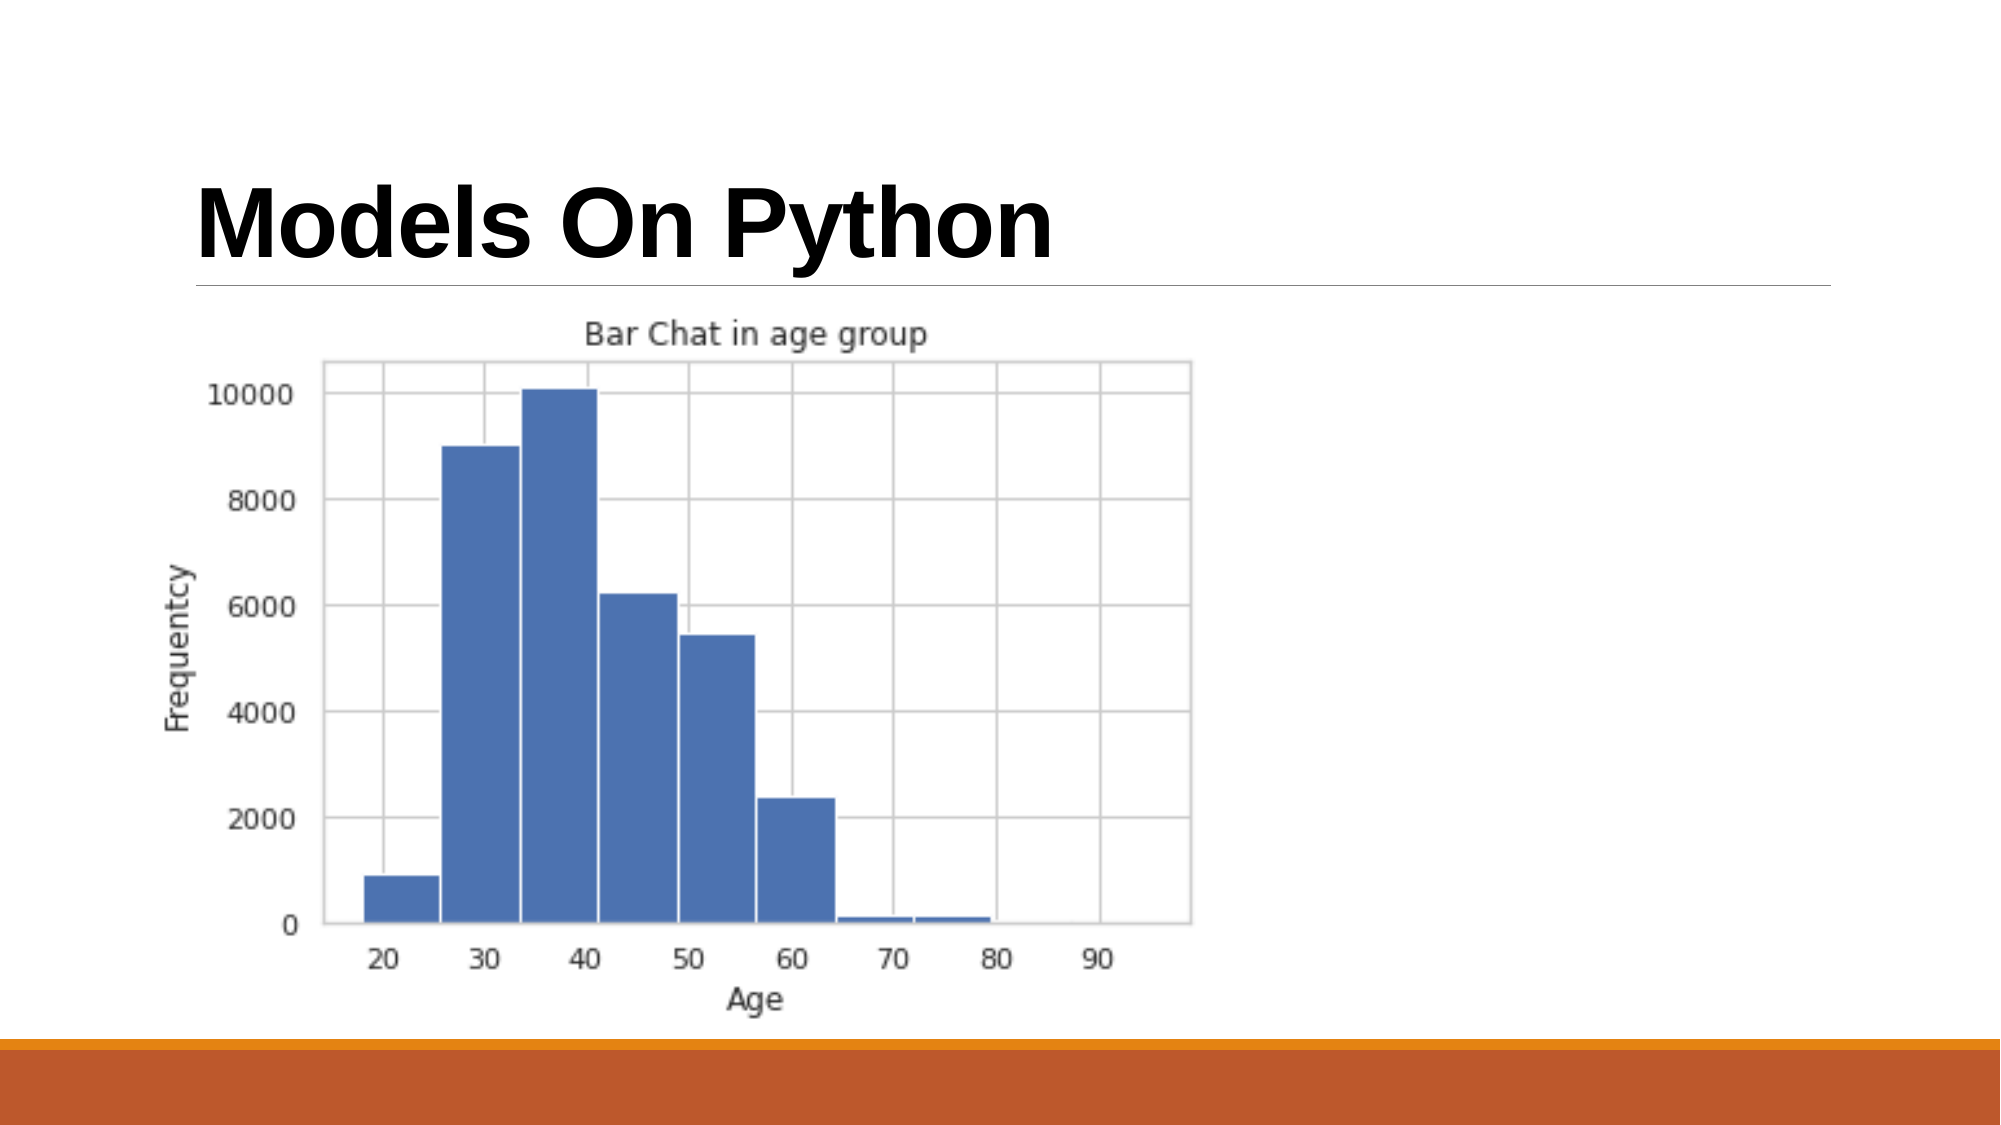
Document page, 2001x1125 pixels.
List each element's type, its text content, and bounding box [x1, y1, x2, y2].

title Models On Python [180, 47, 1830, 285]
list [145, 301, 1207, 1037]
